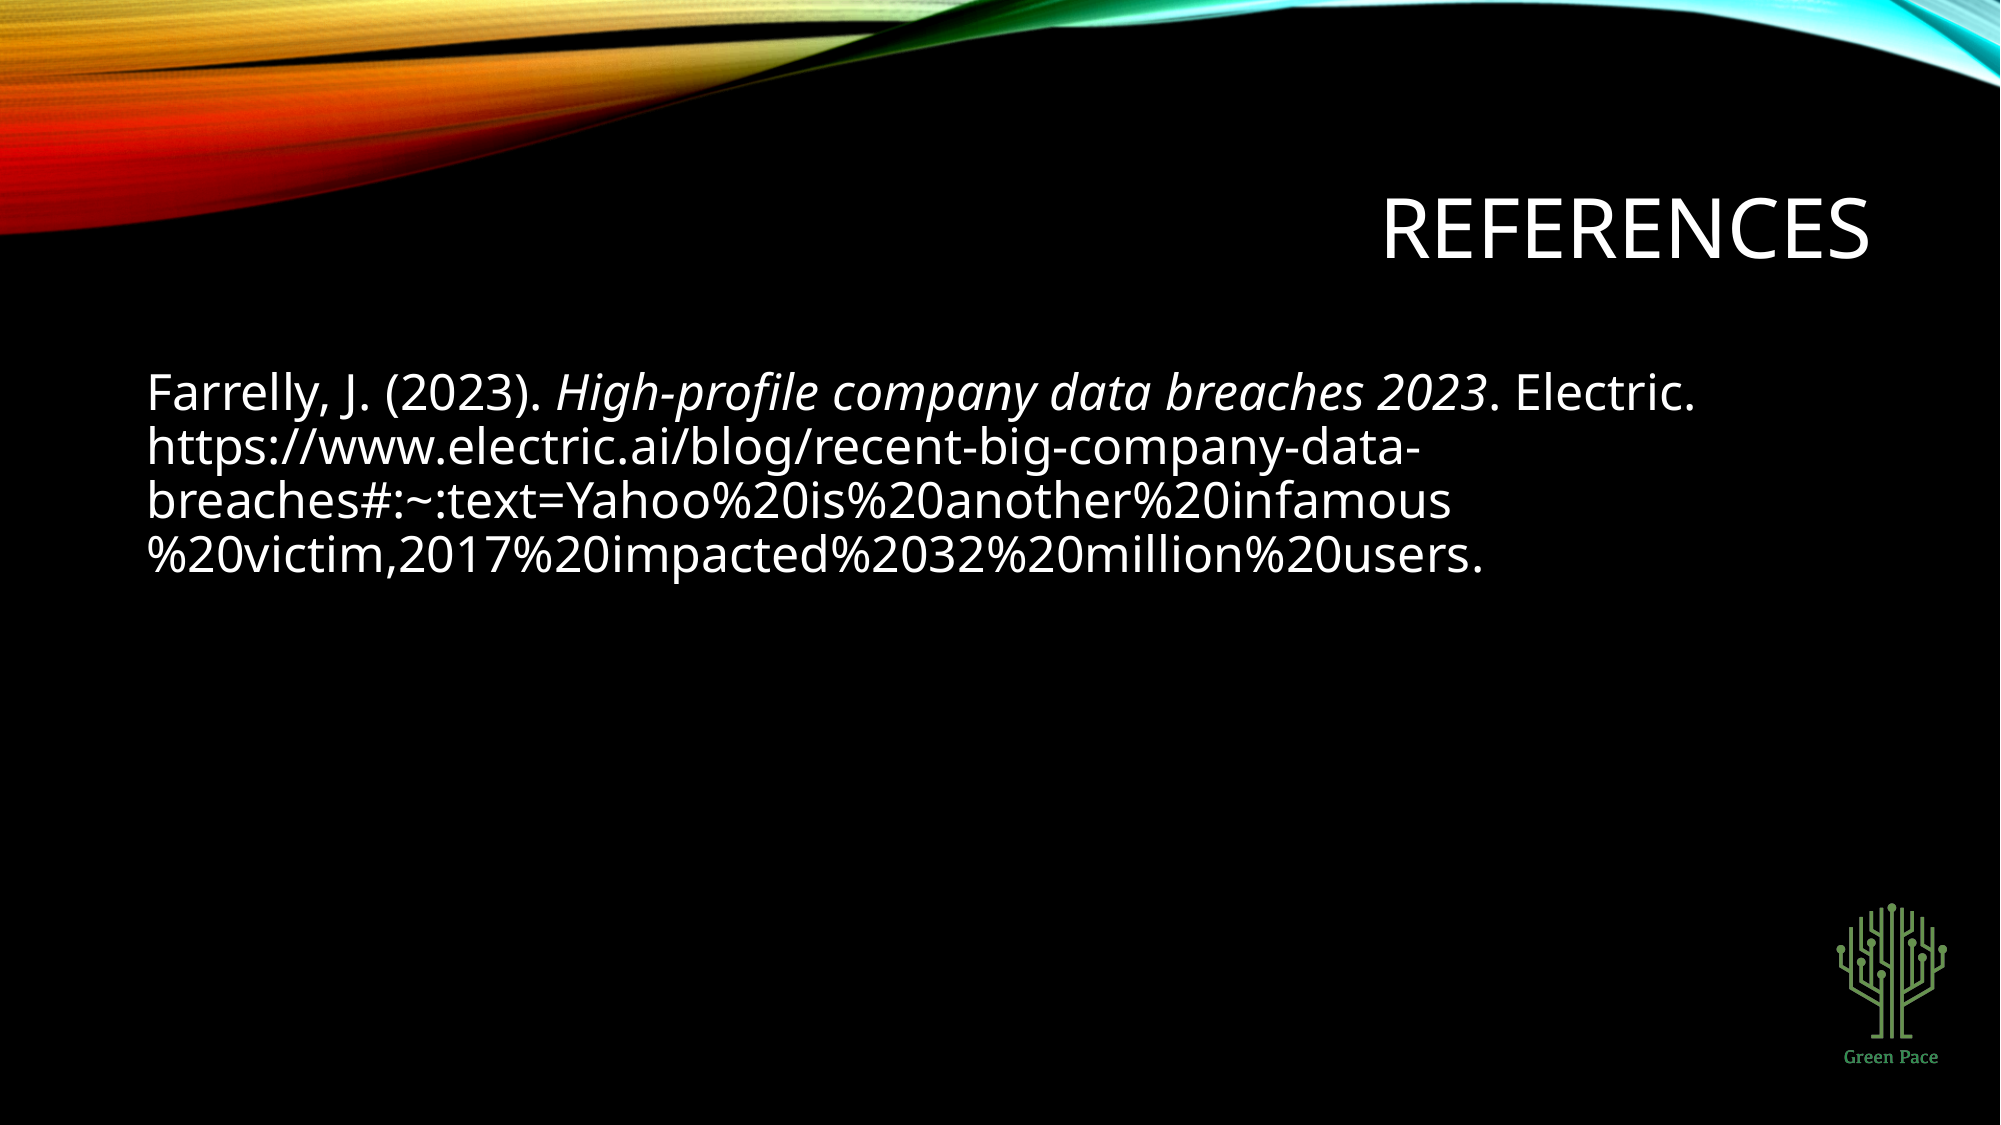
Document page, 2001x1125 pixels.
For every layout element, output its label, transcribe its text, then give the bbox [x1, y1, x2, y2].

title REFERENCES [474, 125, 1888, 338]
picture [0, 0, 2000, 237]
list Farrelly, J. (2023). High-profile company data breaches 2023. Electric. https://www.electric.ai/blog/recent-big-company-data-breaches#:~:text=Yahoo%20is%20another%20infamous%20victim,2017%20impacted%2032%20million%20users. [112, 360, 1888, 1021]
picture [1817, 892, 1964, 1082]
